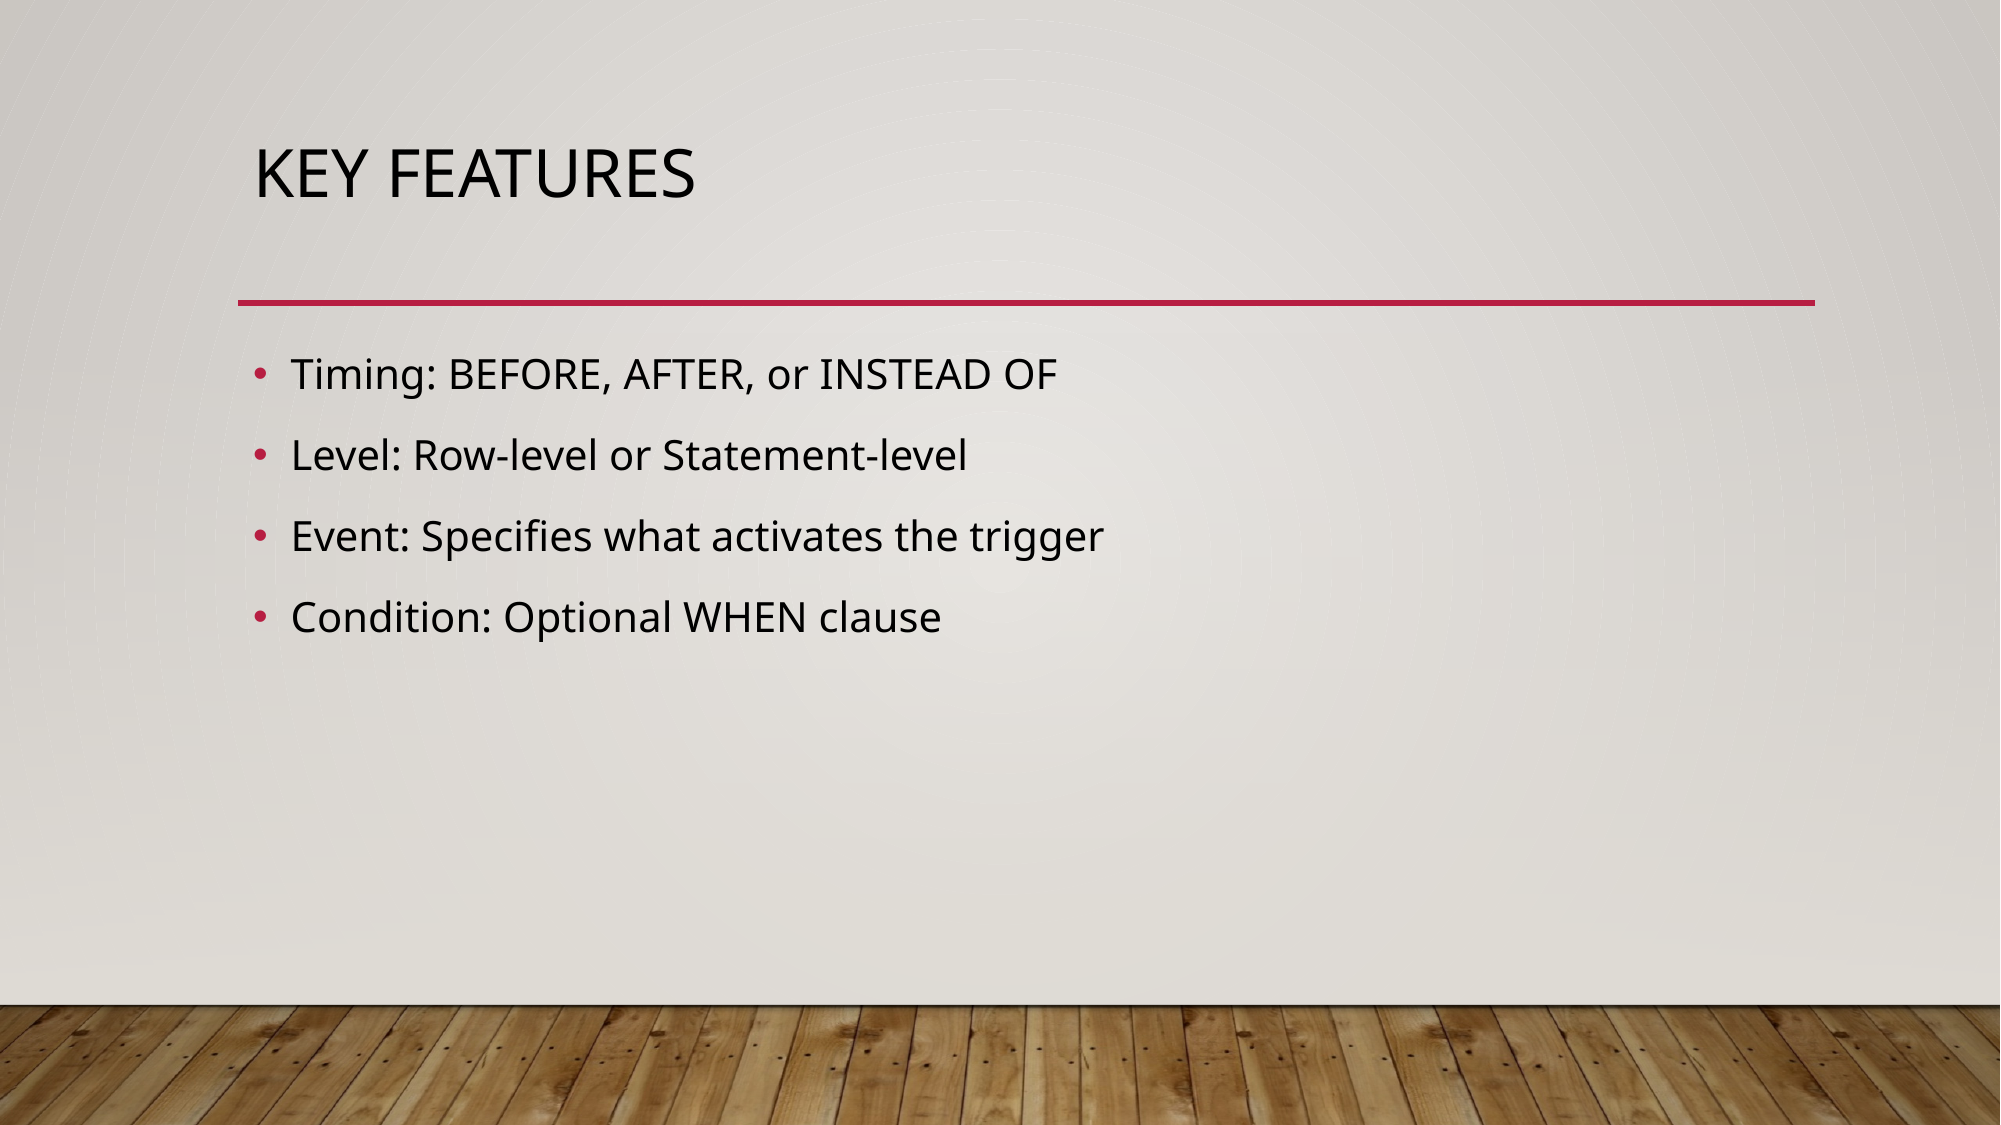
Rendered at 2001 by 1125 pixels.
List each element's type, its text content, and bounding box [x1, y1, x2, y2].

list Timing: BEFORE, AFTER, or INSTEAD OF Level: Row-level or Statement-level Event: Specifies what activates the trigger Condition: Optional WHEN clause [238, 330, 1814, 897]
title Key Features [238, 131, 1814, 305]
picture [0, 1005, 2000, 1125]
